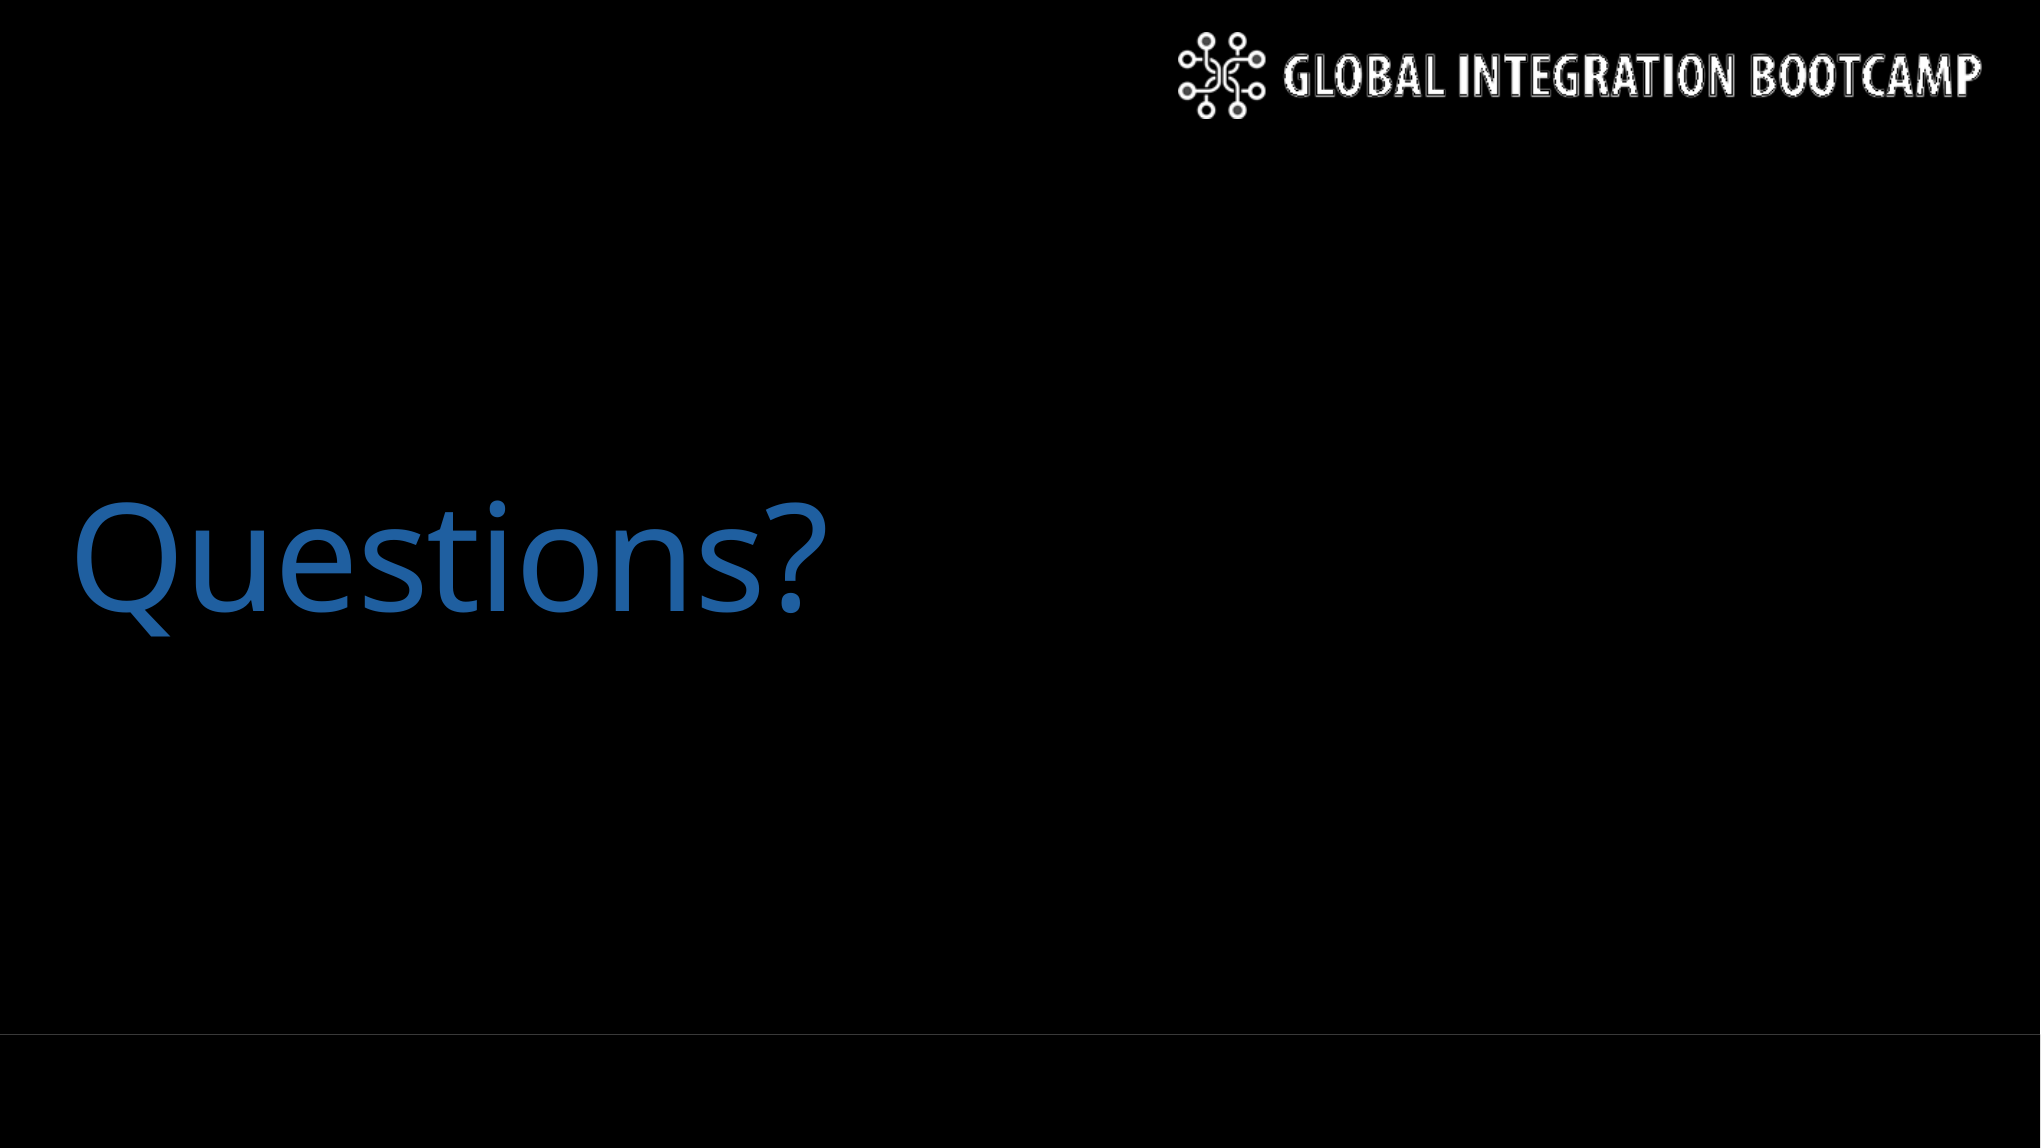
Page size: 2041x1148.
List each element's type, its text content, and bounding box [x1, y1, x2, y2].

title Questions? [45, 467, 1996, 662]
